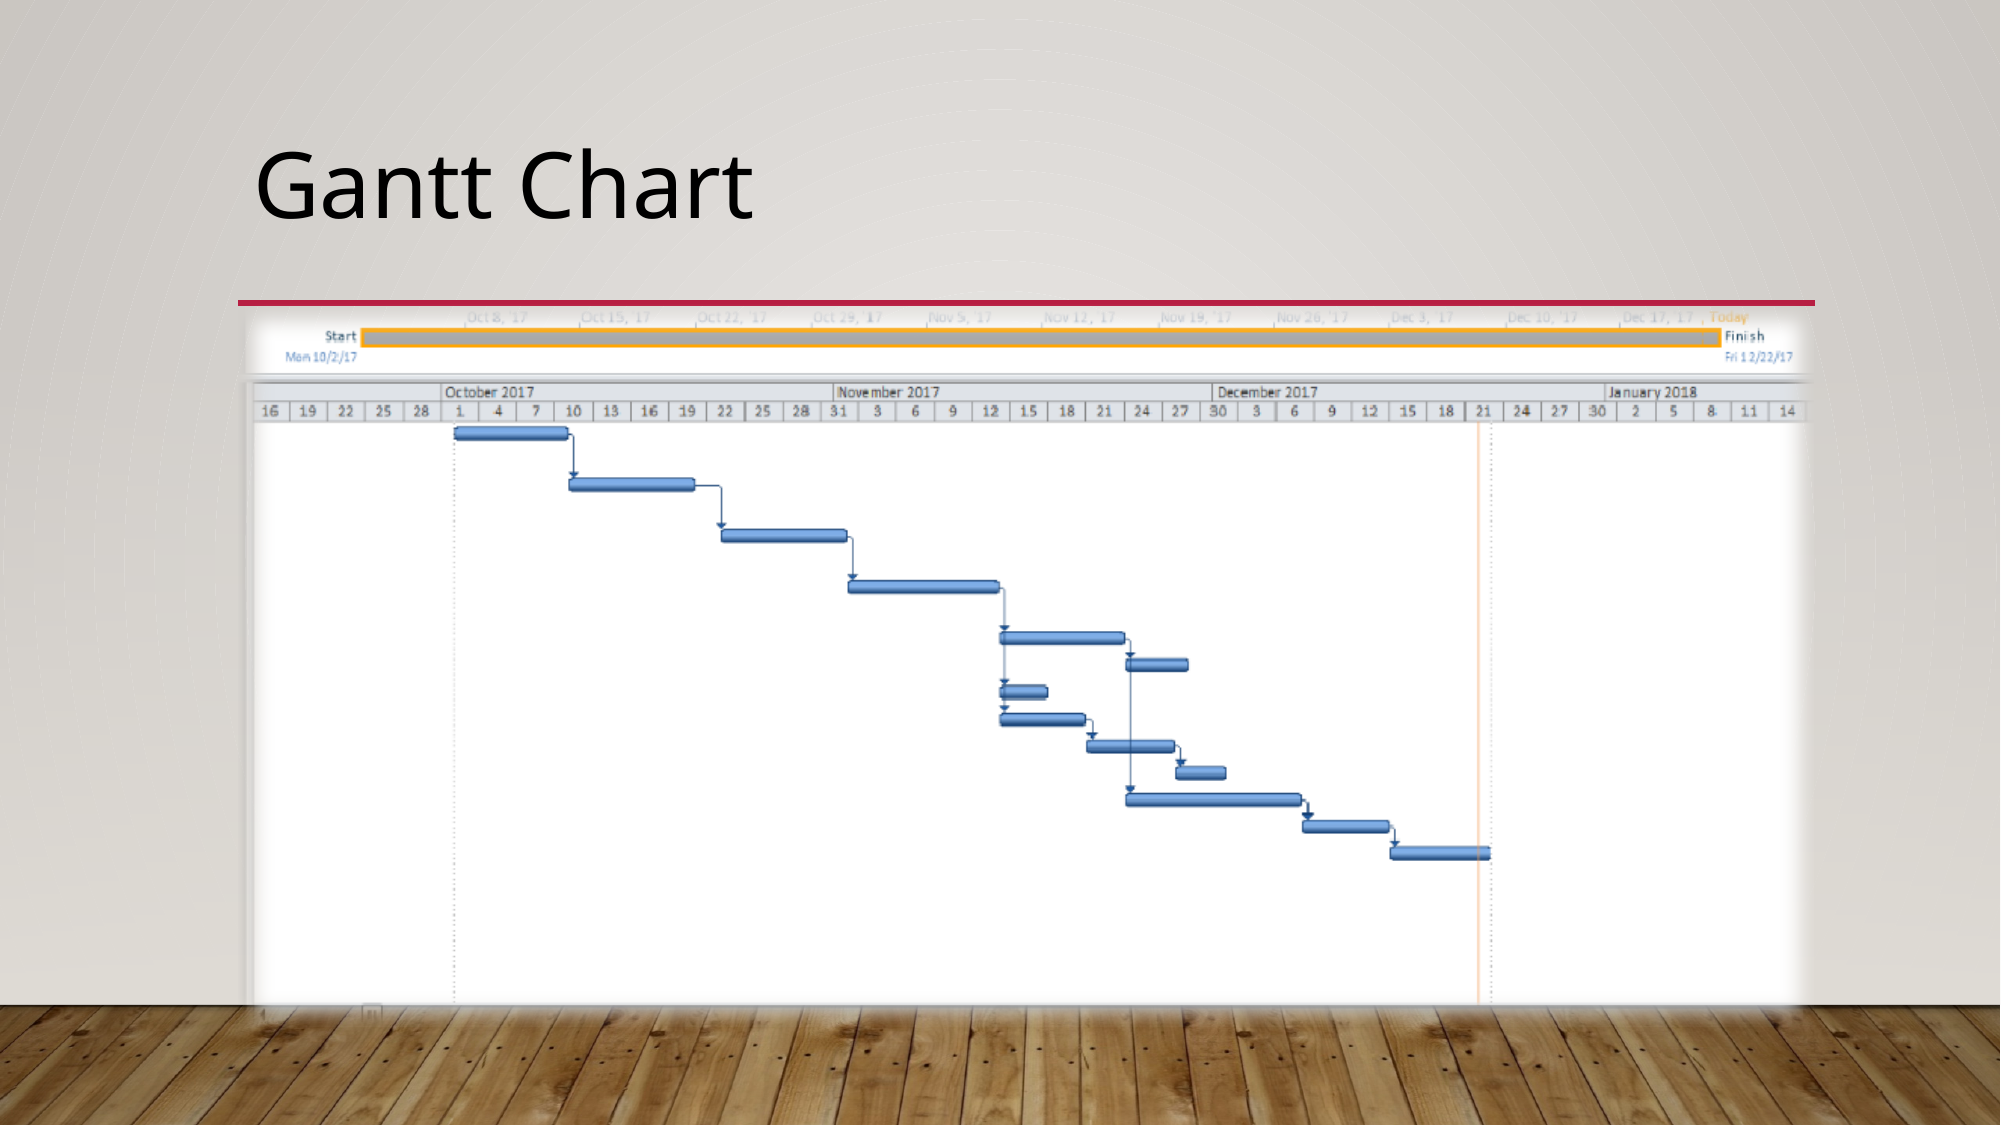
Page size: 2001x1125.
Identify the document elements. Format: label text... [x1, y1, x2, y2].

picture [0, 303, 2000, 1125]
title Gantt Chart [238, 131, 1814, 303]
